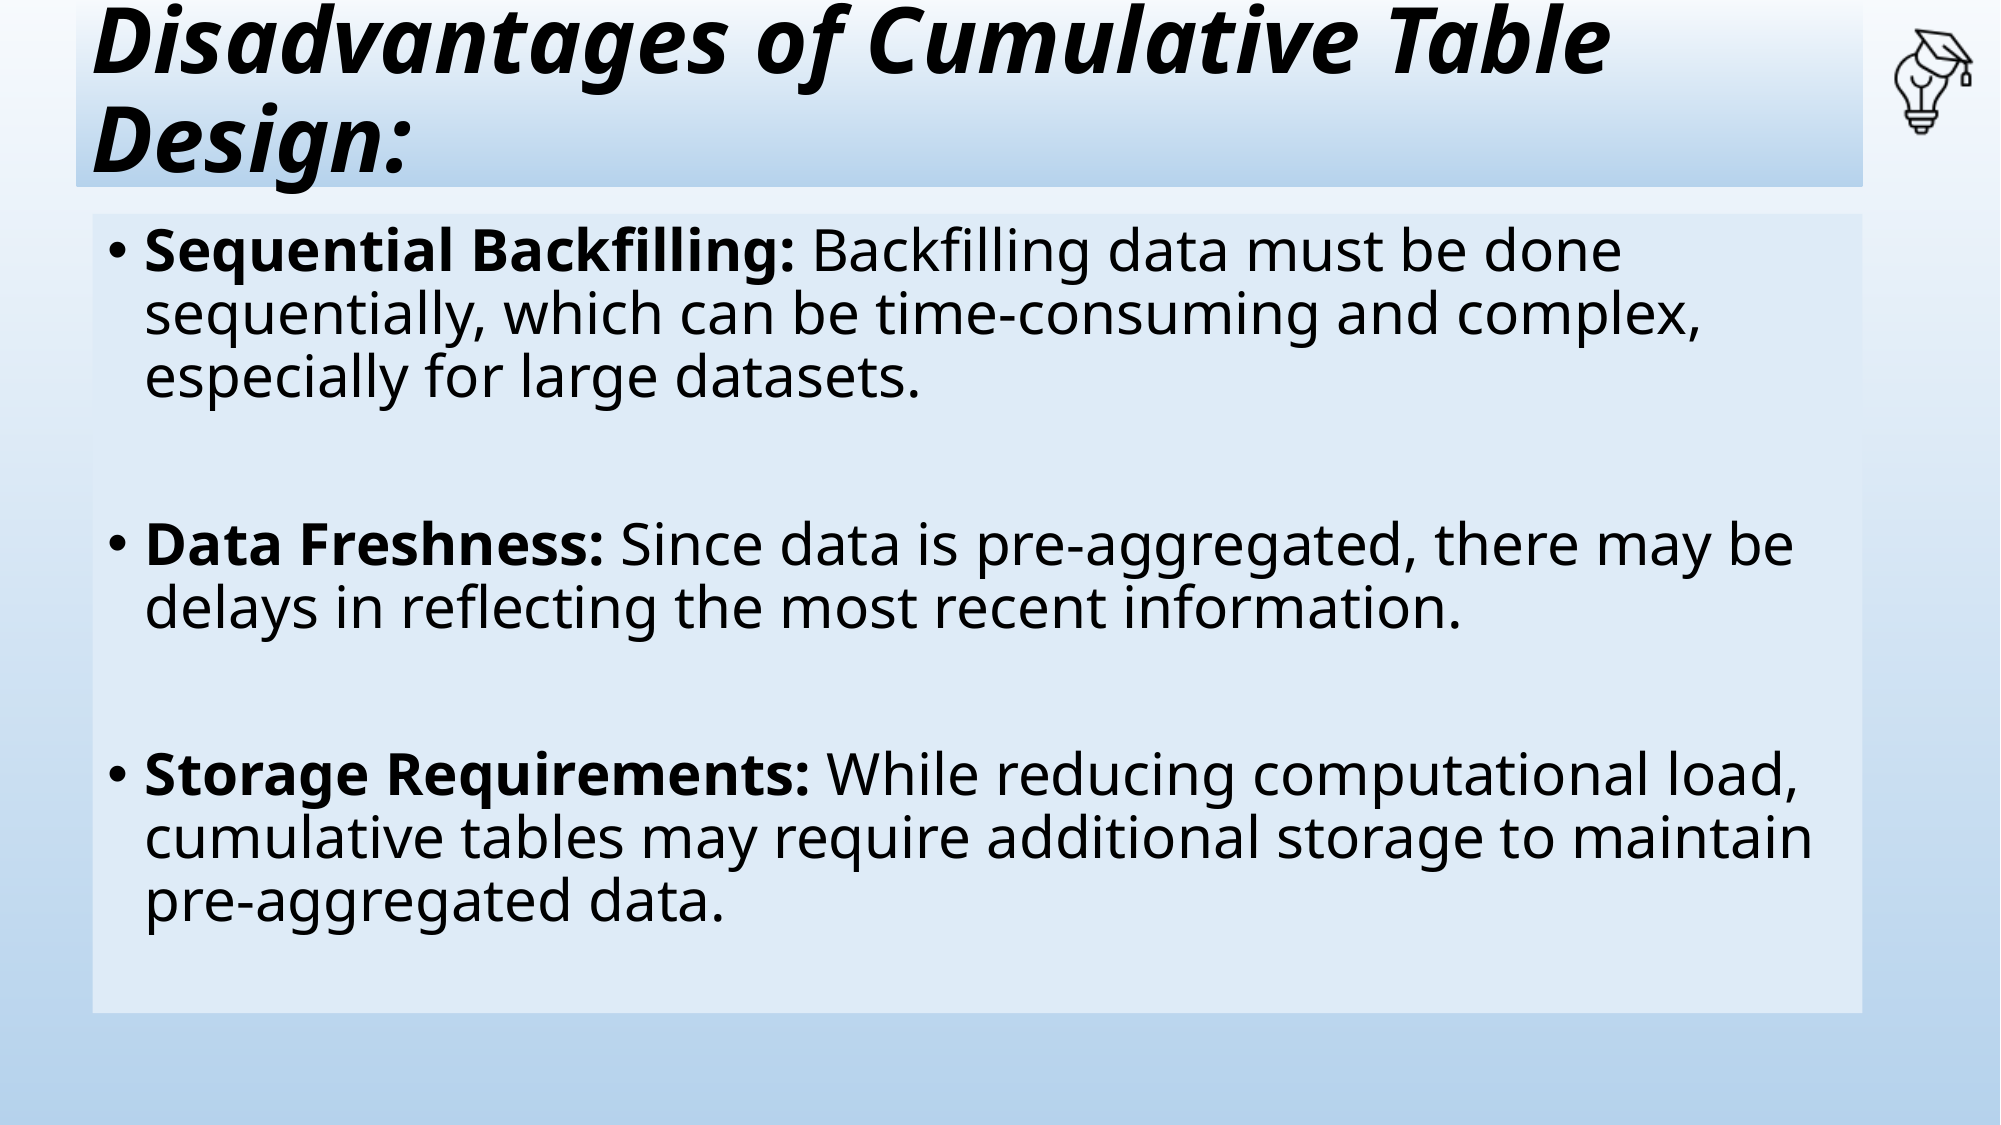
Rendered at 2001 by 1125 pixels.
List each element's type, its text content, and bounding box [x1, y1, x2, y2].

title Disadvantages of Cumulative Table Design: [76, 0, 1863, 187]
list Sequential Backfilling: Backfilling data must be done sequentially, which can be time-consuming and complex, especially for large datasets. Data Freshness: Since data is pre-aggregated, there may be delays in reflecting the most recent information. Storage Requirements: While reducing computational load, cumulative tables may require additional storage to maintain pre-aggregated data. [92, 213, 1863, 1014]
picture [1868, 16, 2000, 149]
